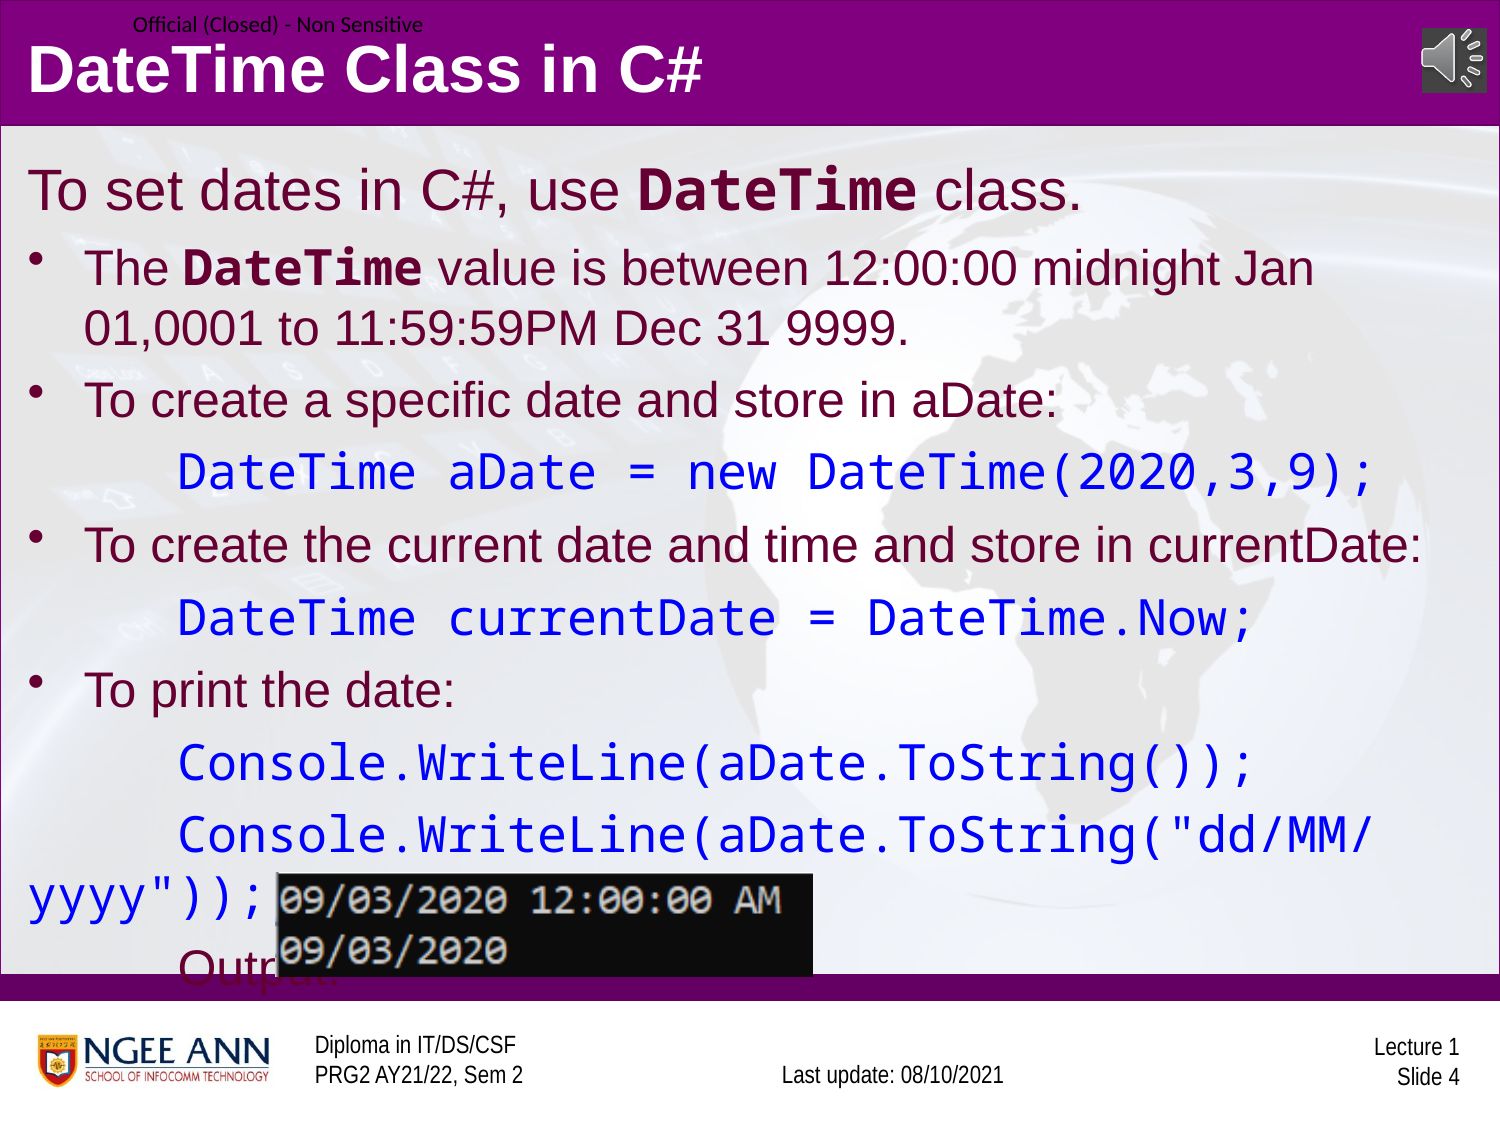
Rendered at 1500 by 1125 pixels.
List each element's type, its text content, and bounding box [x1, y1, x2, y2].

picture [12, 1012, 294, 1109]
title DateTime Class in C# [12, 19, 1488, 113]
list To set dates in C#, use DateTime class. The DateTime value is between 12:00:00 midnight Jan 01,0001 to 11:59:59PM Dec 31 9999. To create a specific date and store in aDate: DateTime aDate = new DateTime(2020,3,9); To create the current date and time and store in currentDate: DateTime currentDate = DateTime.Now; To print the date: Console.WriteLine(aDate.ToString()); Console.WriteLine(aDate.ToString("dd/MM/yyyy")); Output: [12, 144, 1488, 963]
picture [274, 872, 814, 977]
picture [1420, 26, 1488, 94]
